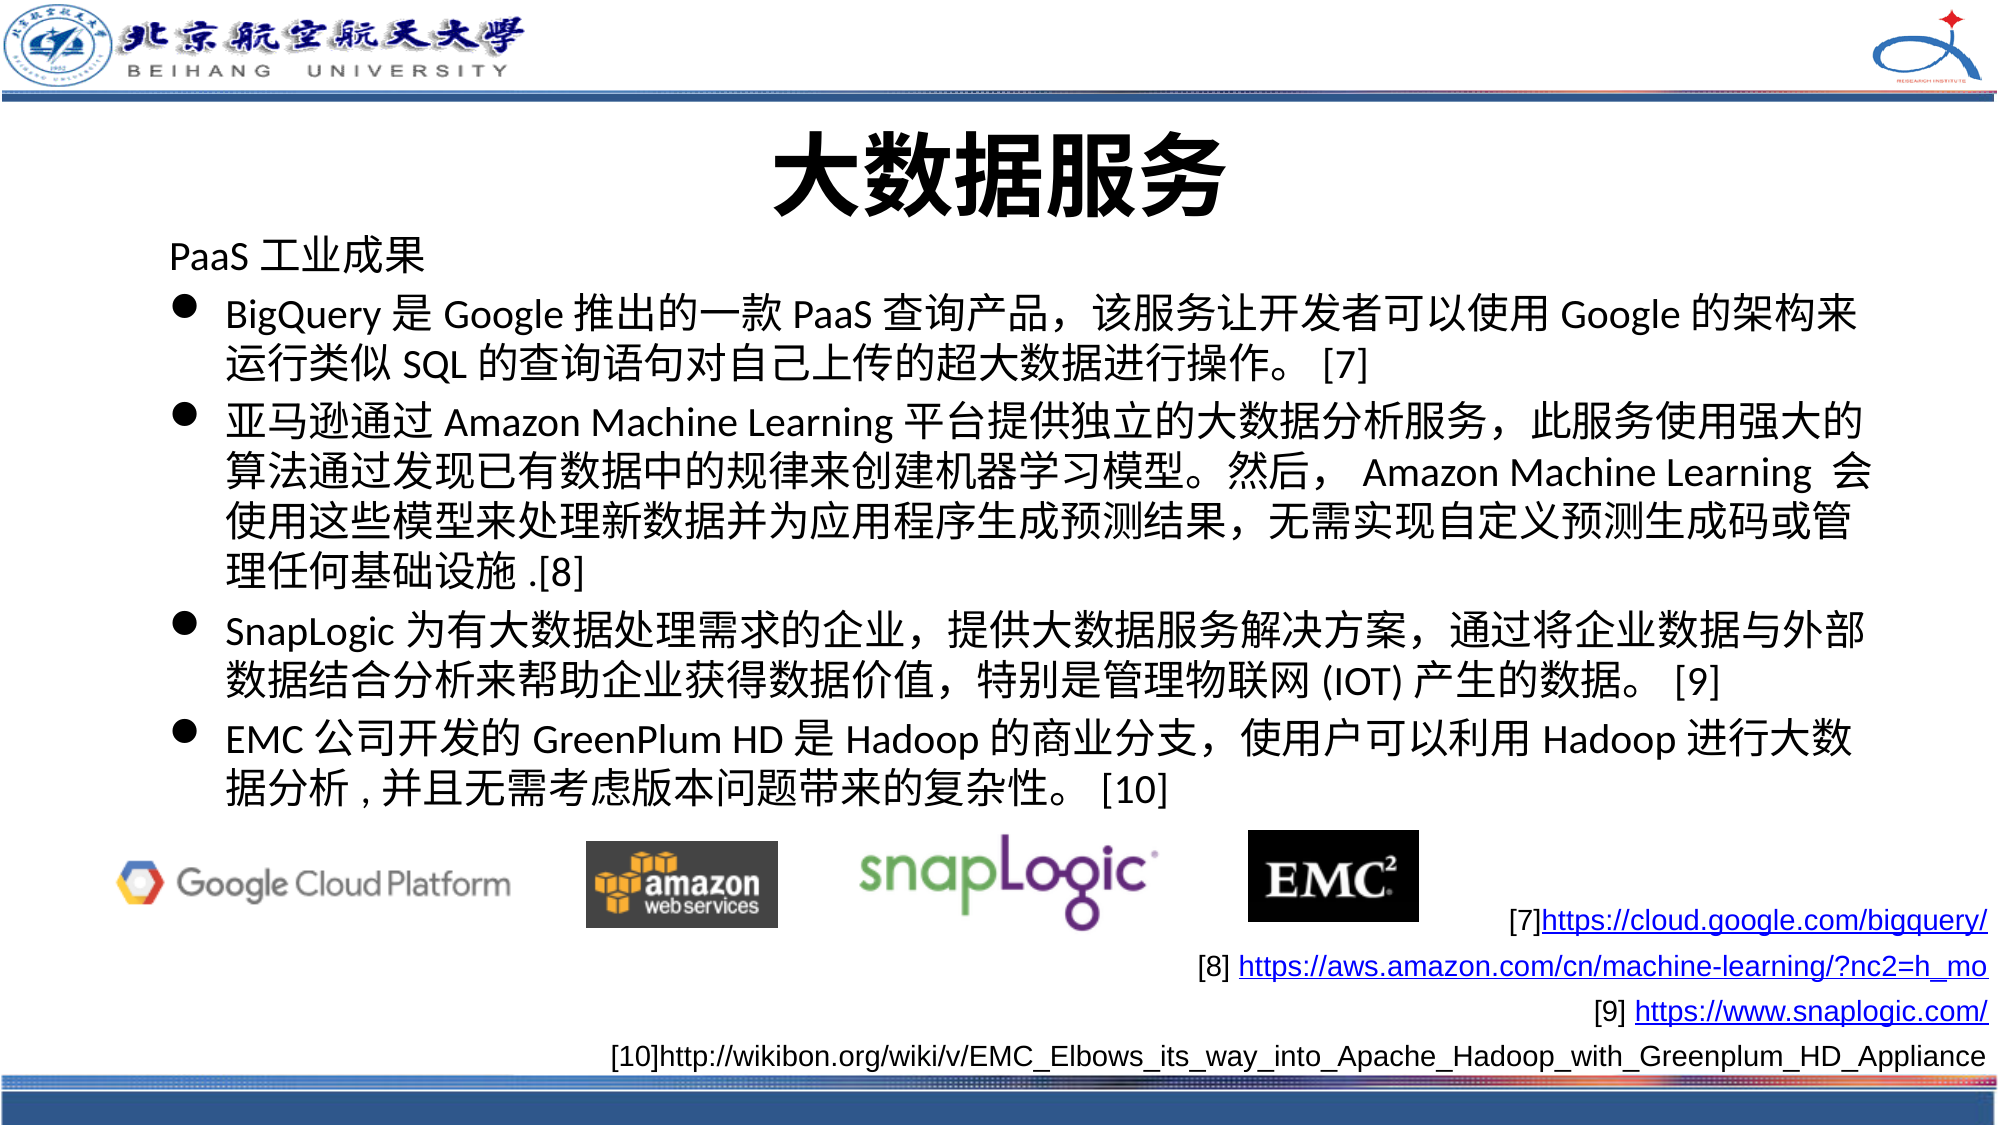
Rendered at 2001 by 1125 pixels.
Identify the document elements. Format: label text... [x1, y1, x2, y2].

list PaaS工业成果 BigQuery是Google推出的一款PaaS查询产品，该服务让开发者可以使用Google的架构来运行类似SQL的查询语句对自己上传的超大数据进行操作。[7] 亚马逊通过Amazon Machine Learning平台提供独立的大数据分析服务，此服务使用强大的算法通过发现已有数据中的规律来创建机器学习模型。然后，Amazon Machine Learning 会使用这些模型来处理新数据并为应用程序生成预测结果，无需实现自定义预测生成码或管理任何基础设施.[8] SnapLogic为有大数据处理需求的企业，提供大数据服务解决方案，通过将企业数据与外部数据结合分析来帮助企业获得数据价值，特别是管理物联网(IOT)产生的数据。[9] EMC公司开发的GreenPlum HD是Hadoop的商业分支，使用户可以利用Hadoop进行大数据分析,并且无需考虑版本问题带来的复杂性。[10] [153, 220, 1892, 883]
text_box [7]https://cloud.google.com/bigquery/ [8] https://aws.amazon.com/cn/machine-learning/?nc2=h_mo [9] https://www.snaplogic.com/ [10]http://wikibon.org/wiki/v/EMC_Elbows_its_way_into_Apache_Hadoop_with_Greenplum_HD_Appliance [42, 883, 2000, 1081]
picture [99, 850, 529, 919]
title 大数据服务 [99, 113, 1901, 233]
picture [1248, 830, 1420, 922]
picture [586, 841, 778, 928]
picture [0, 3, 2000, 102]
picture [852, 830, 1166, 939]
picture [1, 1, 544, 89]
picture [0, 1074, 2000, 1125]
